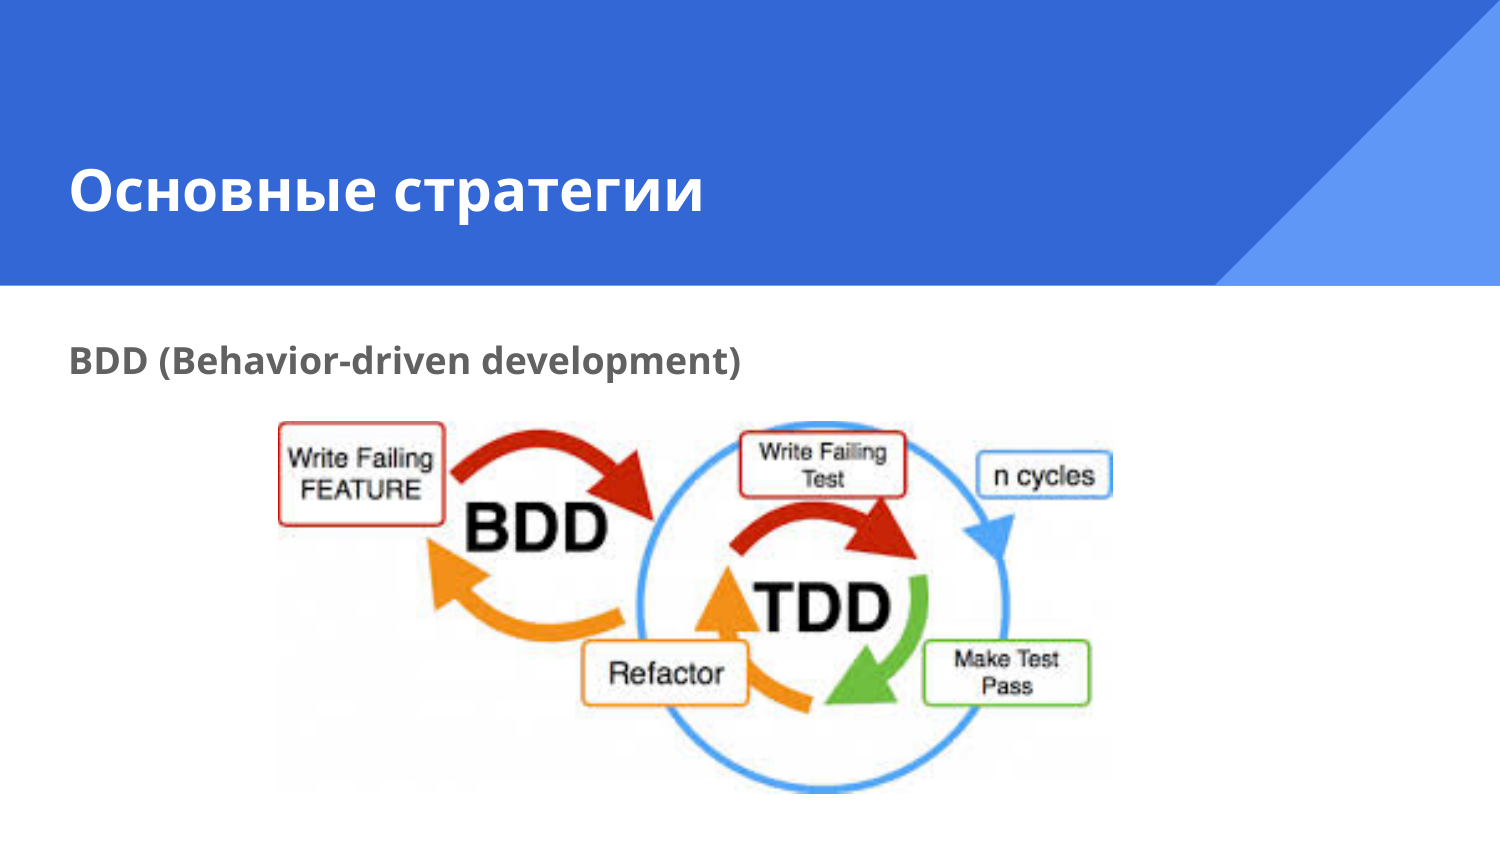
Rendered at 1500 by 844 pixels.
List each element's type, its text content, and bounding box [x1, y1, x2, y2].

title Основные стратегии [53, 71, 914, 239]
list BDD (Behavior-driven development) [53, 315, 1447, 759]
picture [278, 421, 1113, 794]
